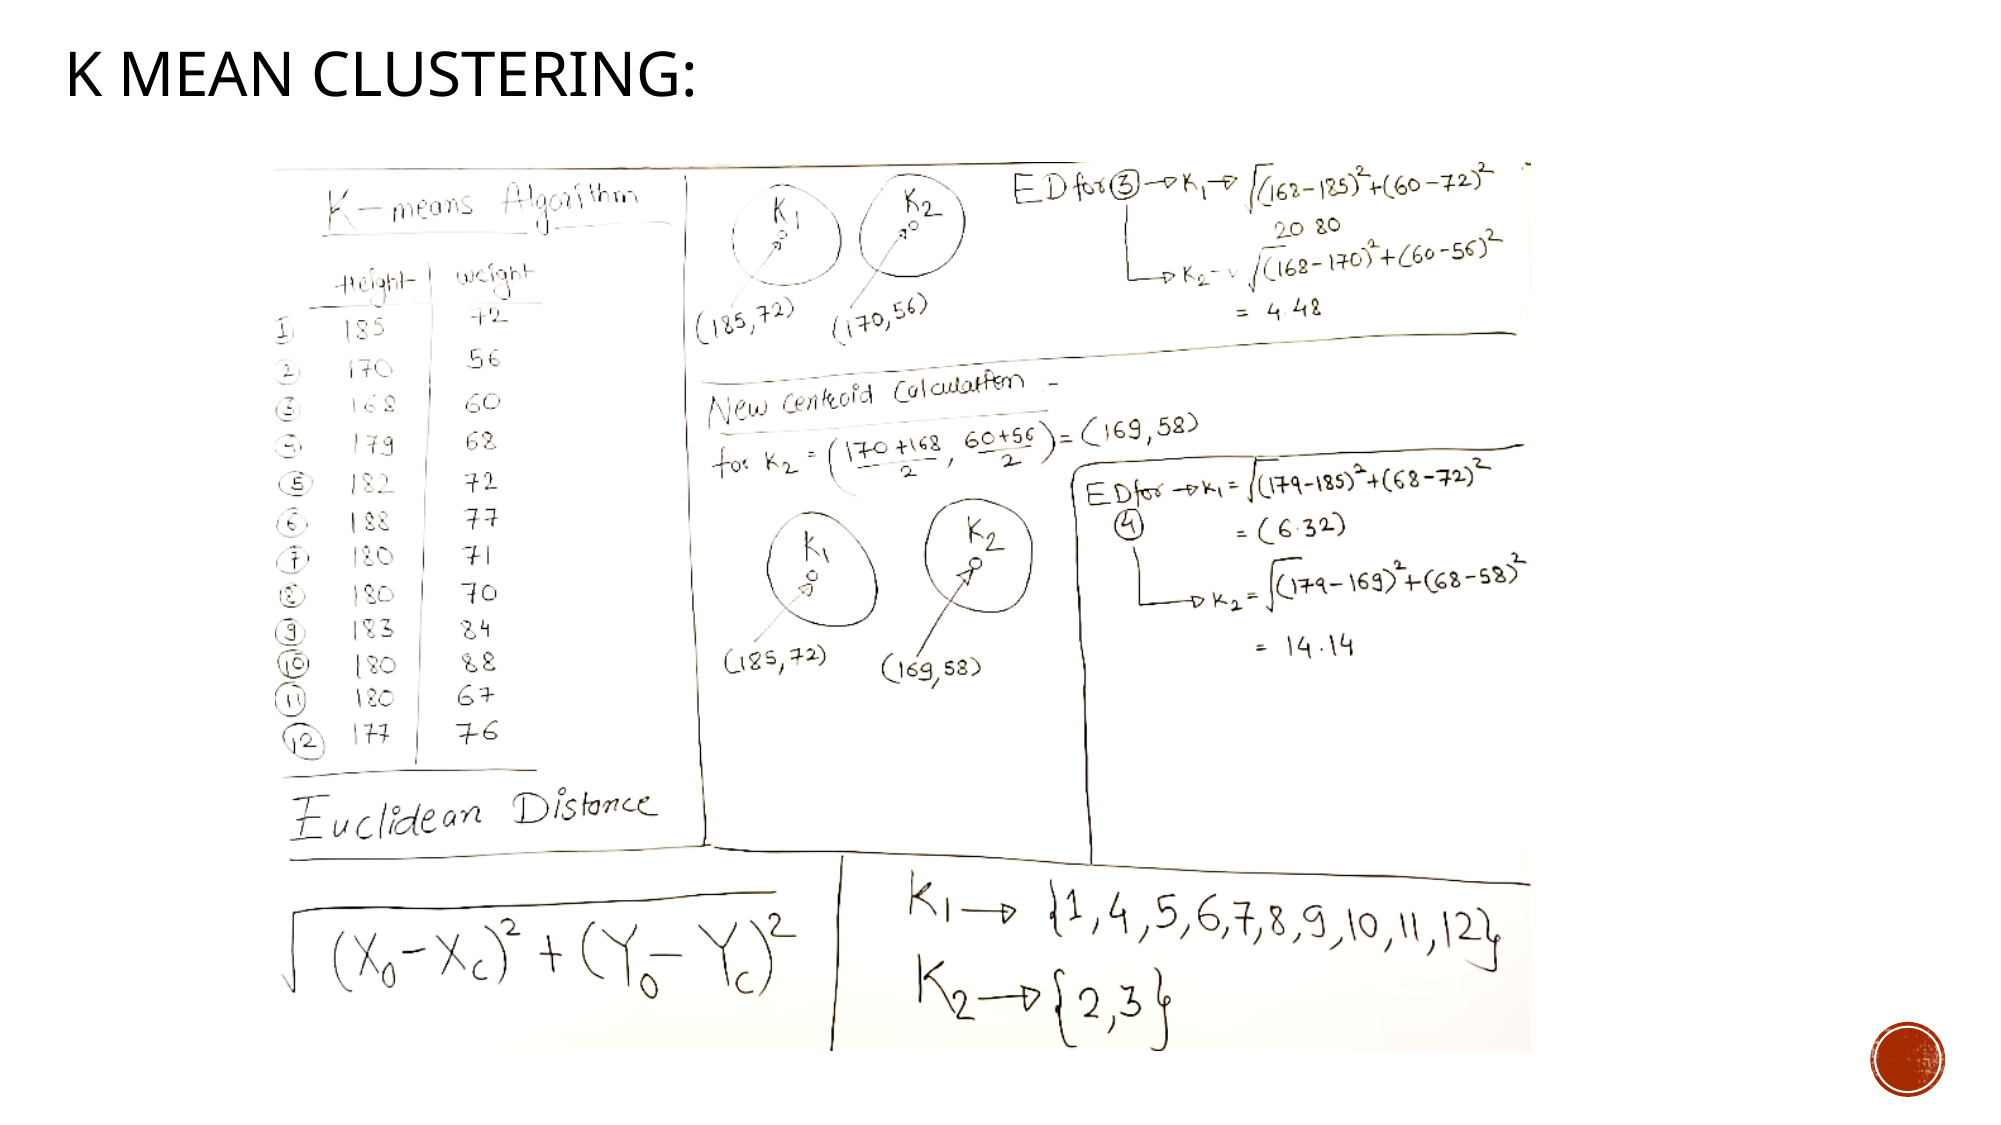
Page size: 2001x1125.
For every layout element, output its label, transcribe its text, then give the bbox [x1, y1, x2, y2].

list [279, 167, 1527, 1047]
title K mean clustering: [49, 35, 1700, 118]
